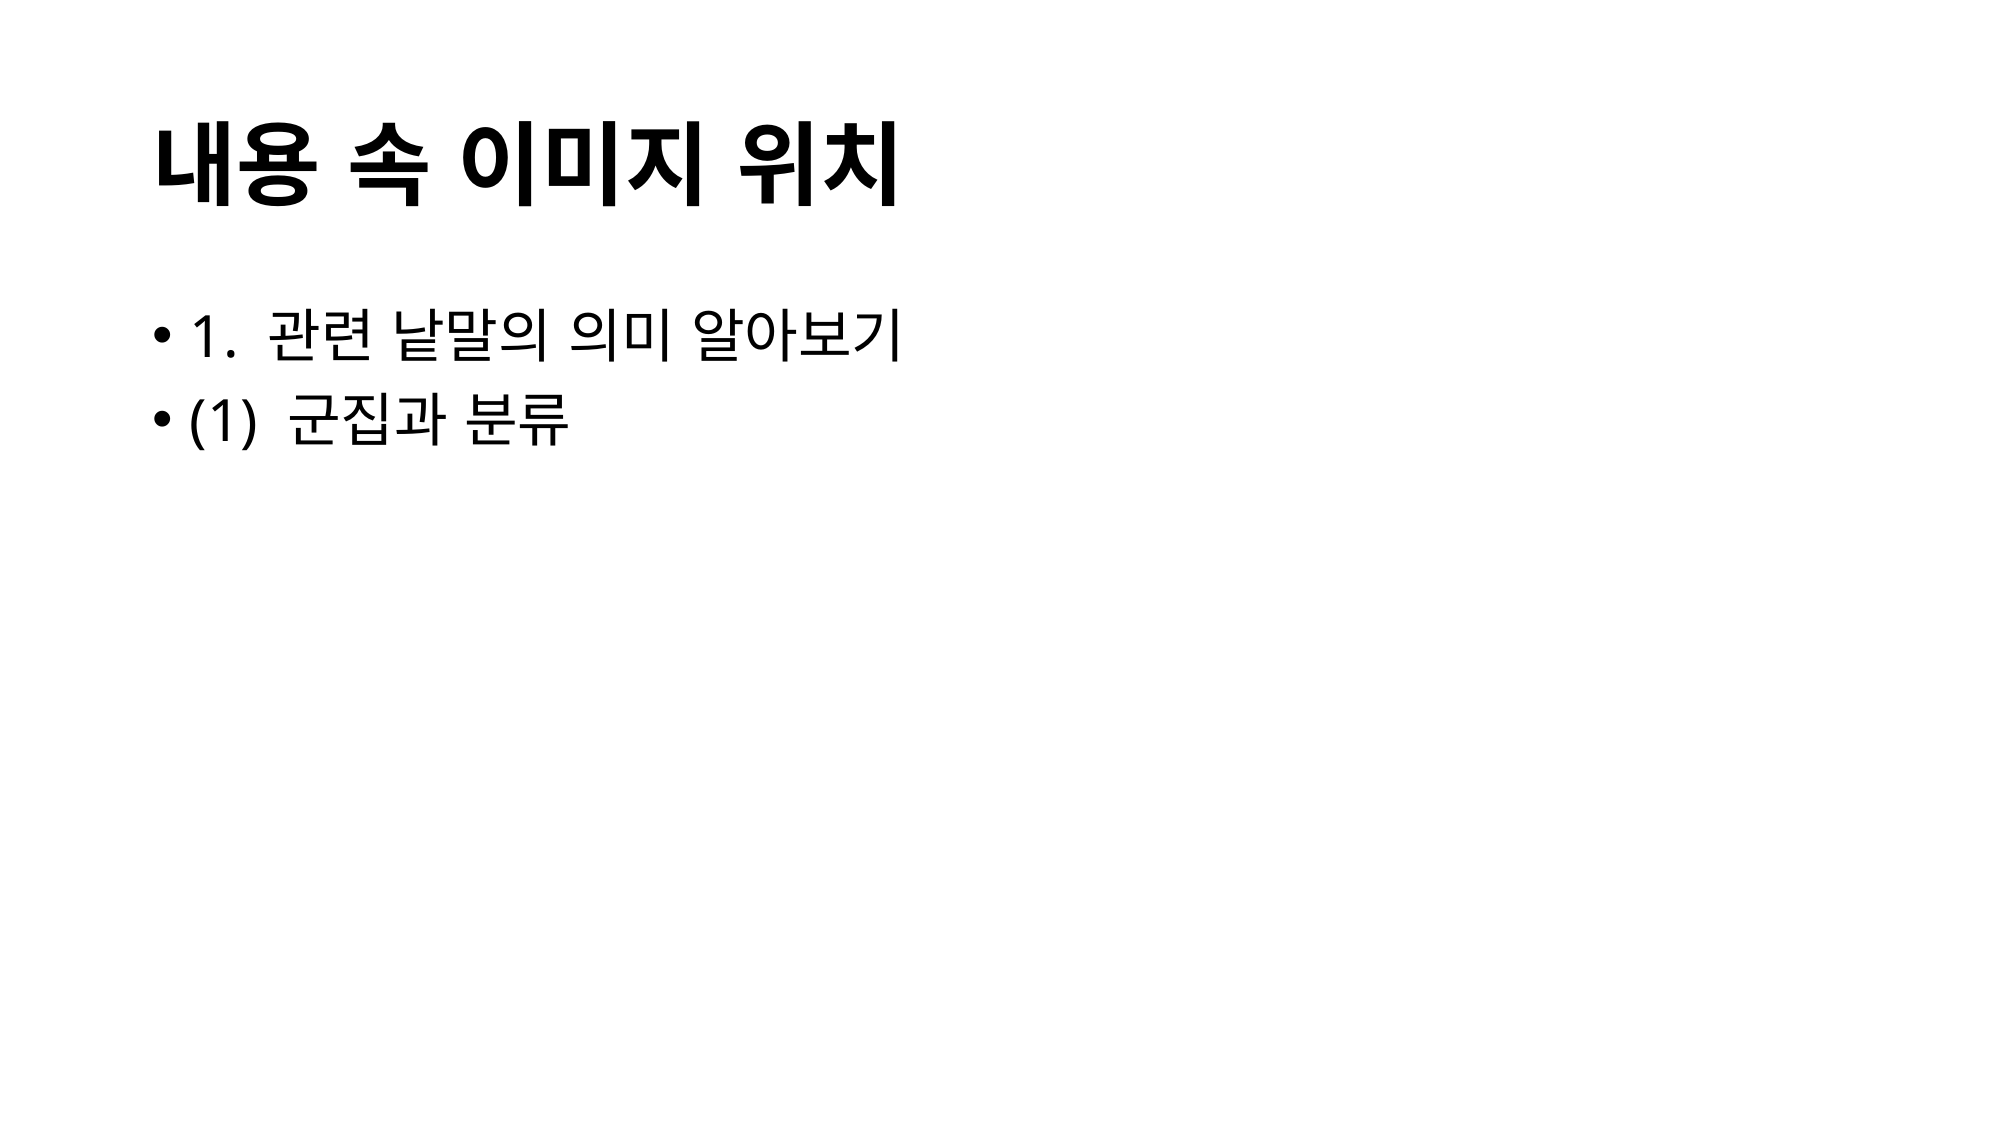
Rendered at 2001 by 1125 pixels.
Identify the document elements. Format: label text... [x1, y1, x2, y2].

title 내용 속 이미지 위치 [137, 59, 1863, 278]
list 1. 관련 낱말의 의미 알아보기 (1) 군집과 분류 [137, 299, 1863, 1014]
